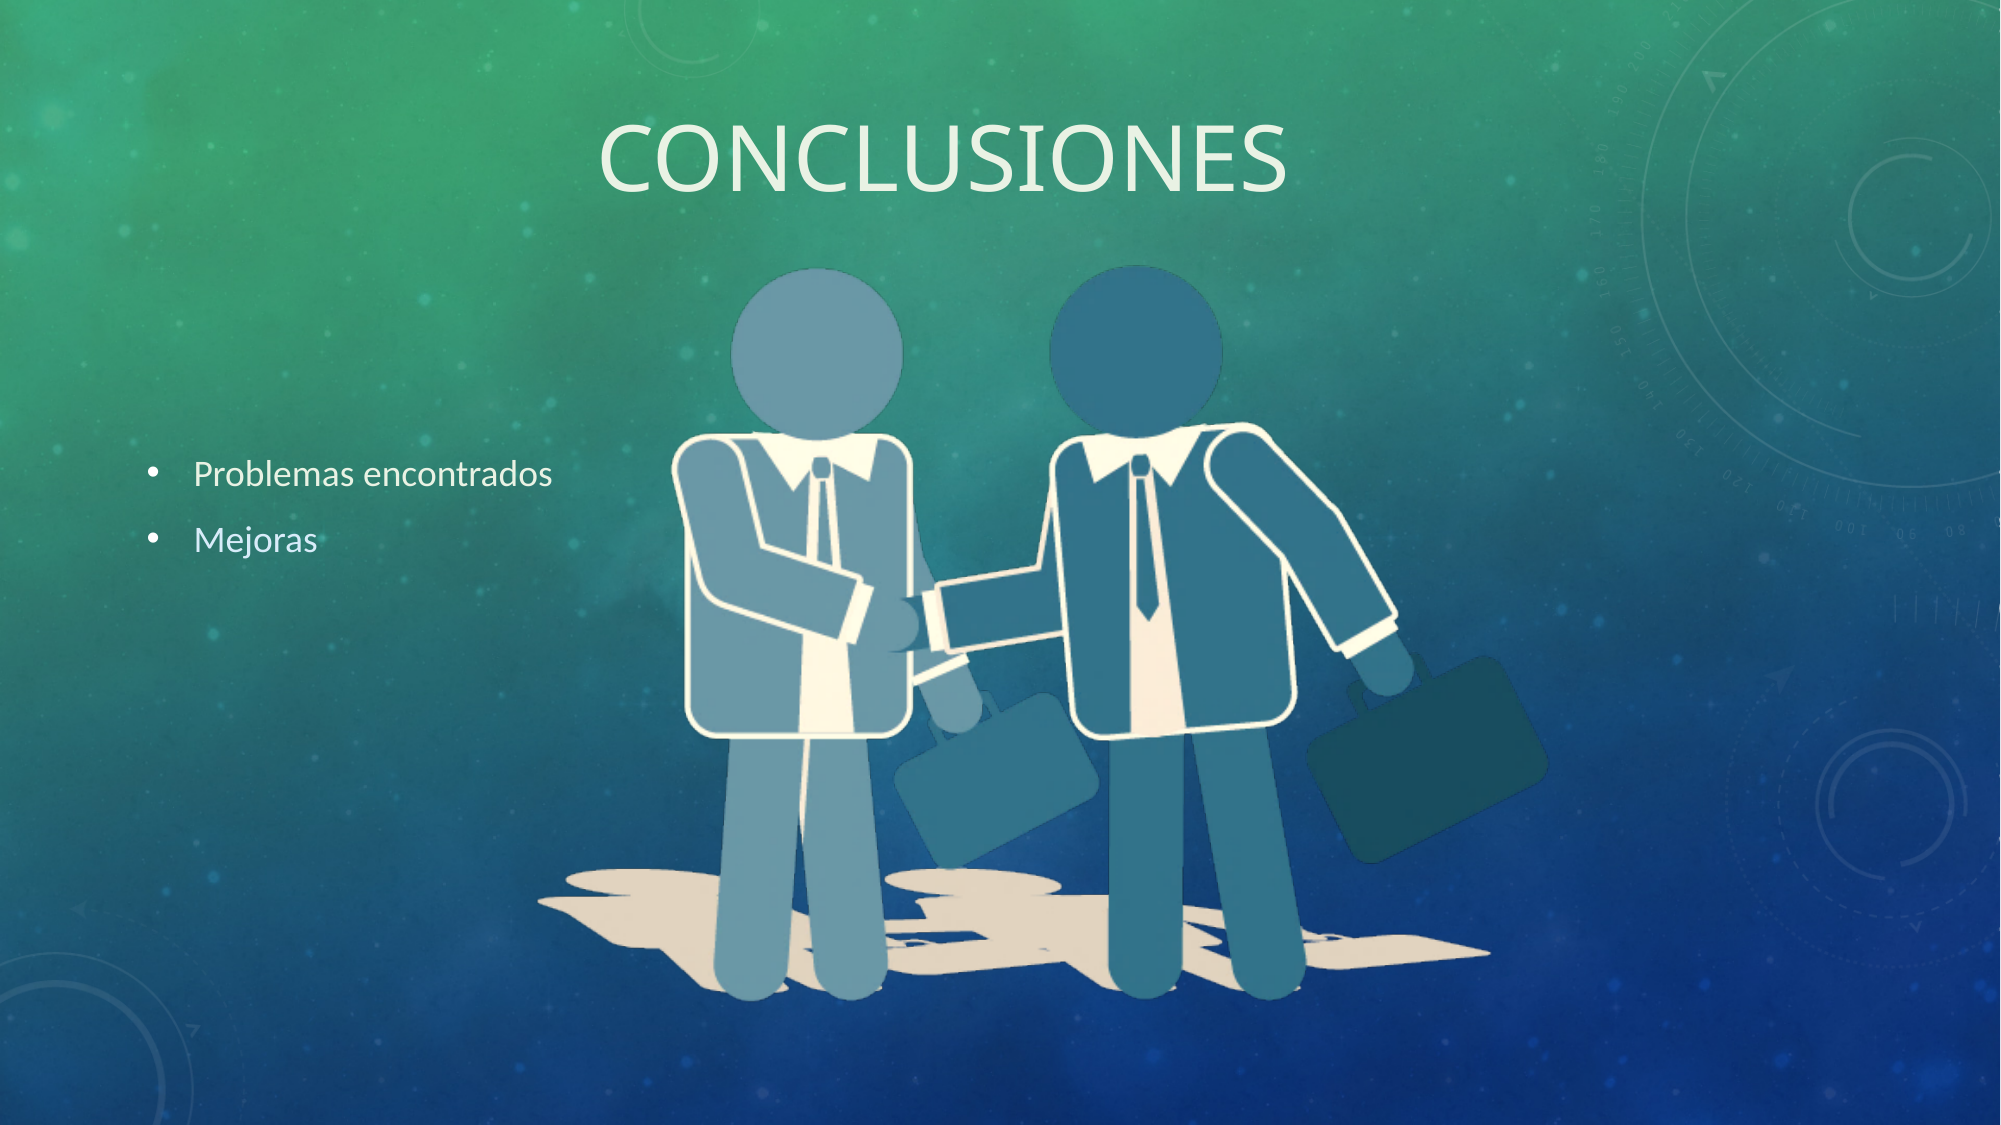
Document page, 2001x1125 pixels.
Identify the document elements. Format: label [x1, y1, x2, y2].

list [522, 202, 1559, 1066]
picture [0, 0, 2001, 1125]
